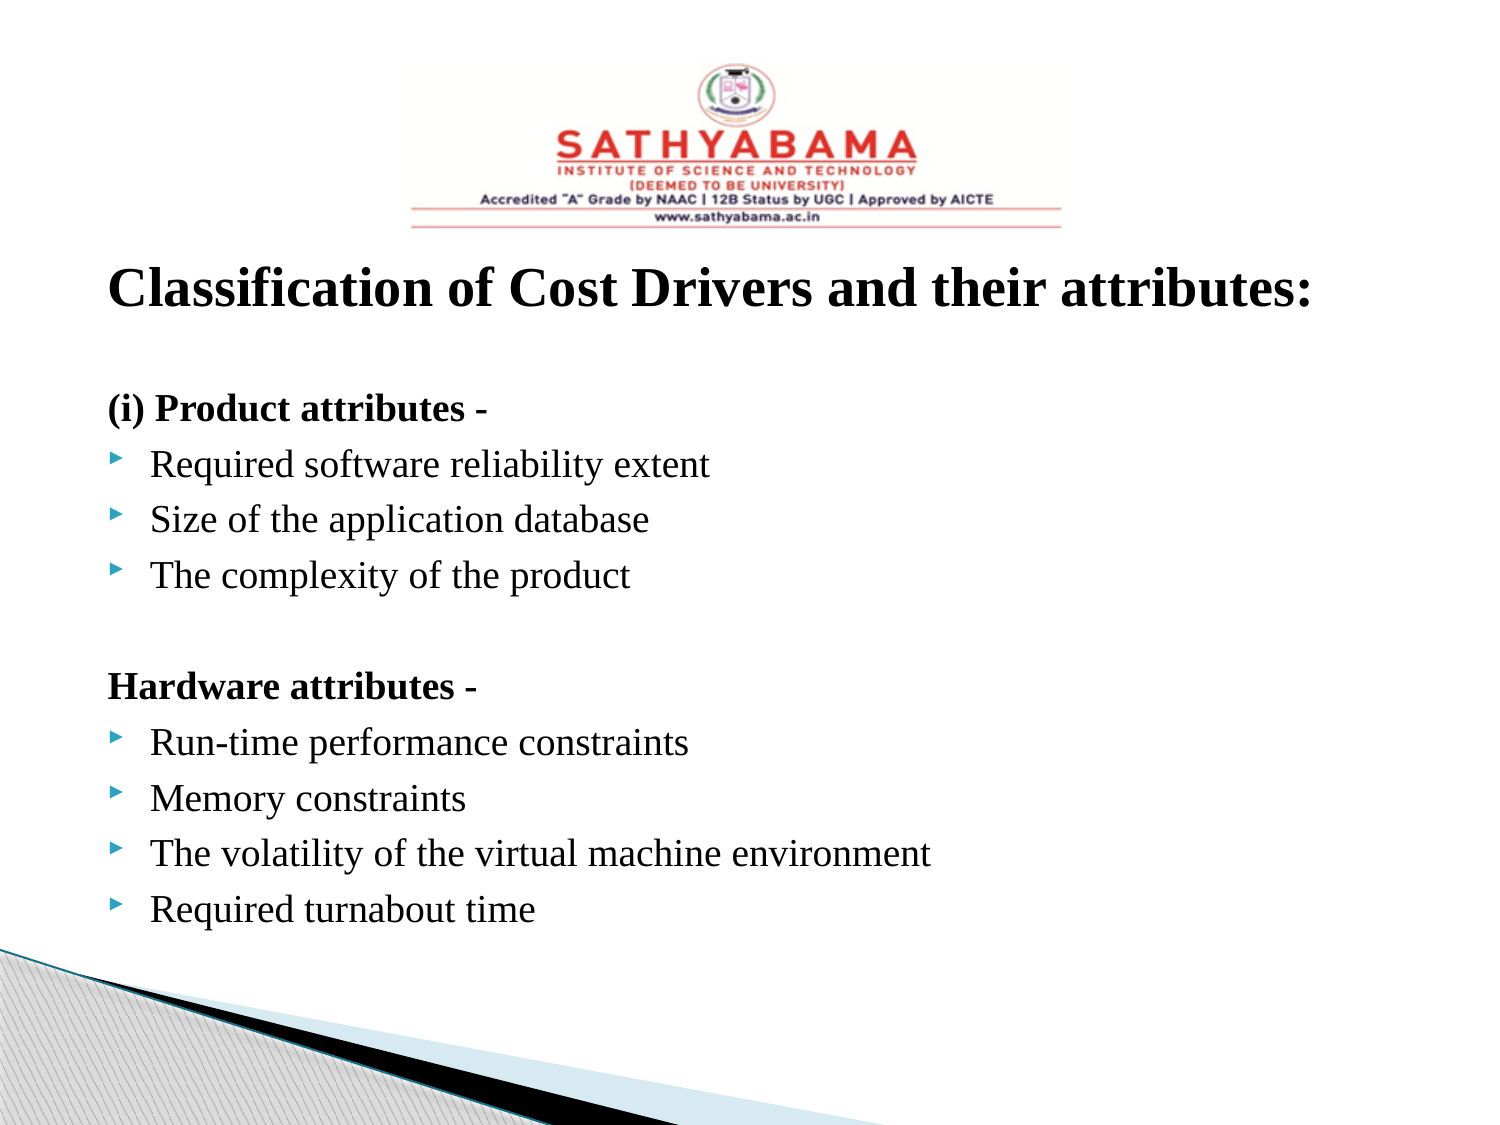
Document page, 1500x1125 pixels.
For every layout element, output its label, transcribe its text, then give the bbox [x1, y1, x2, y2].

picture [330, 62, 1170, 243]
list Classification of Cost Drivers and their attributes: (i) Product attributes - Required software reliability extent Size of the application database The complexity of the product Hardware attributes - Run-time performance constraints Memory constraints The volatility of the virtual machine environment Required turnabout time [75, 243, 1425, 986]
